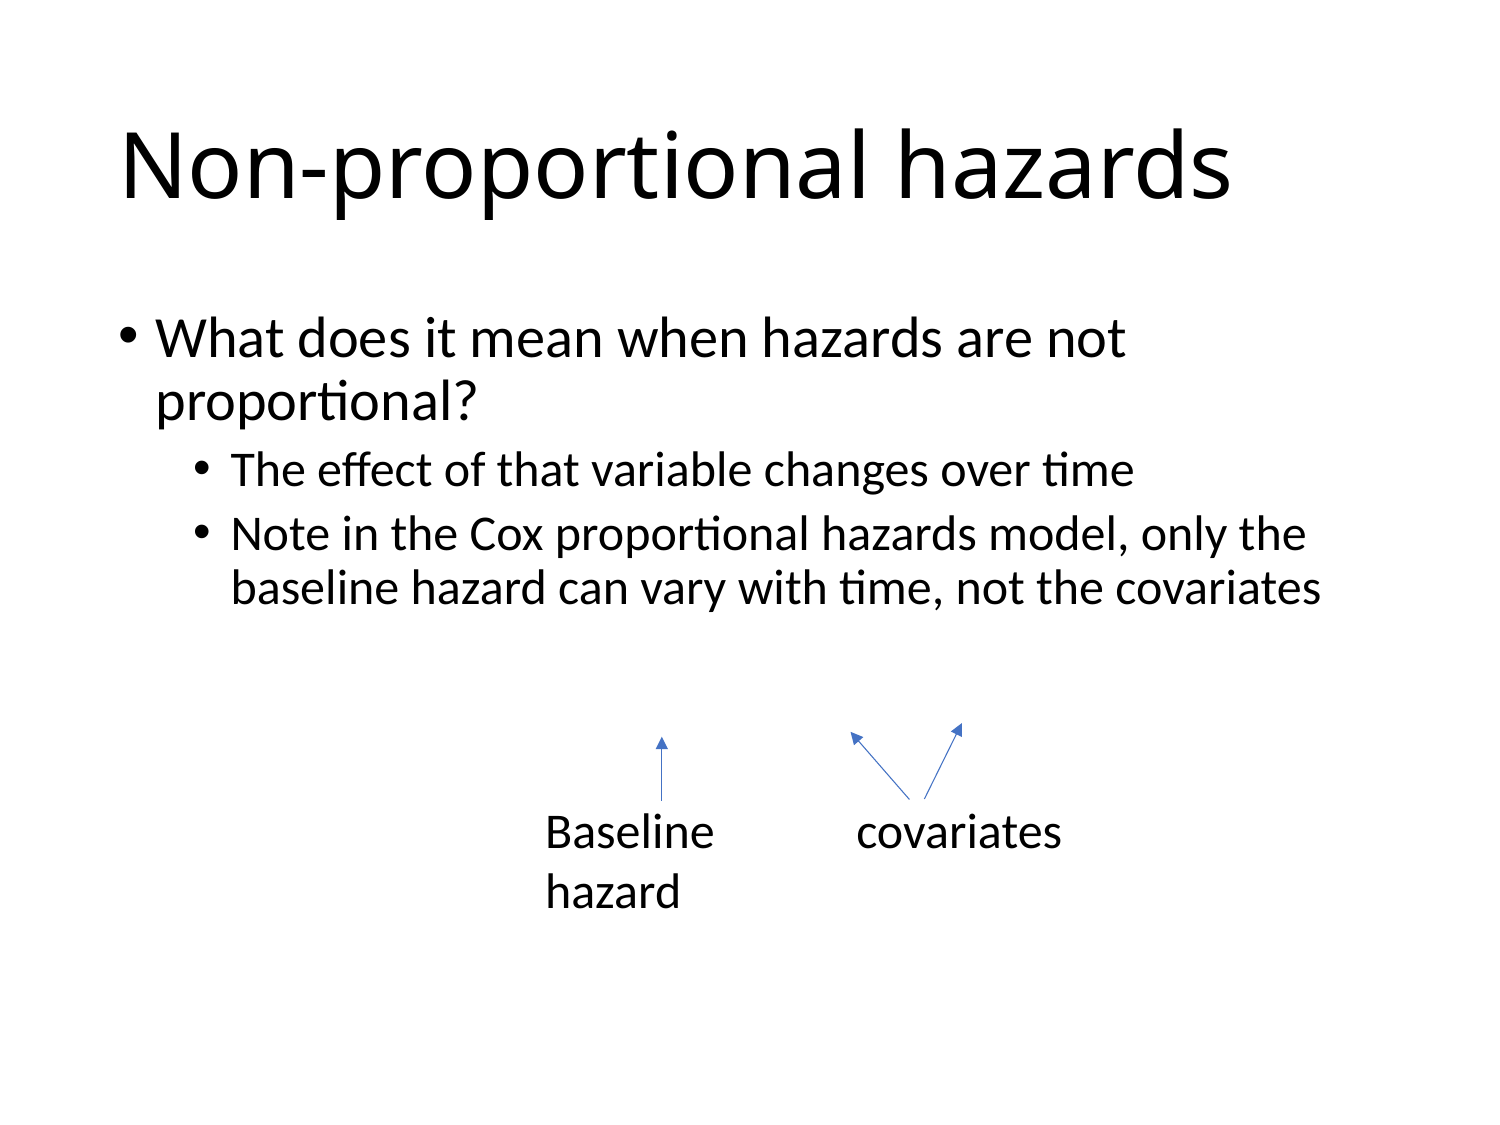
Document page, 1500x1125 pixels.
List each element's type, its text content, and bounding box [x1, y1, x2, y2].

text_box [565, 723, 1042, 928]
title Non-proportional hazards [103, 59, 1397, 278]
